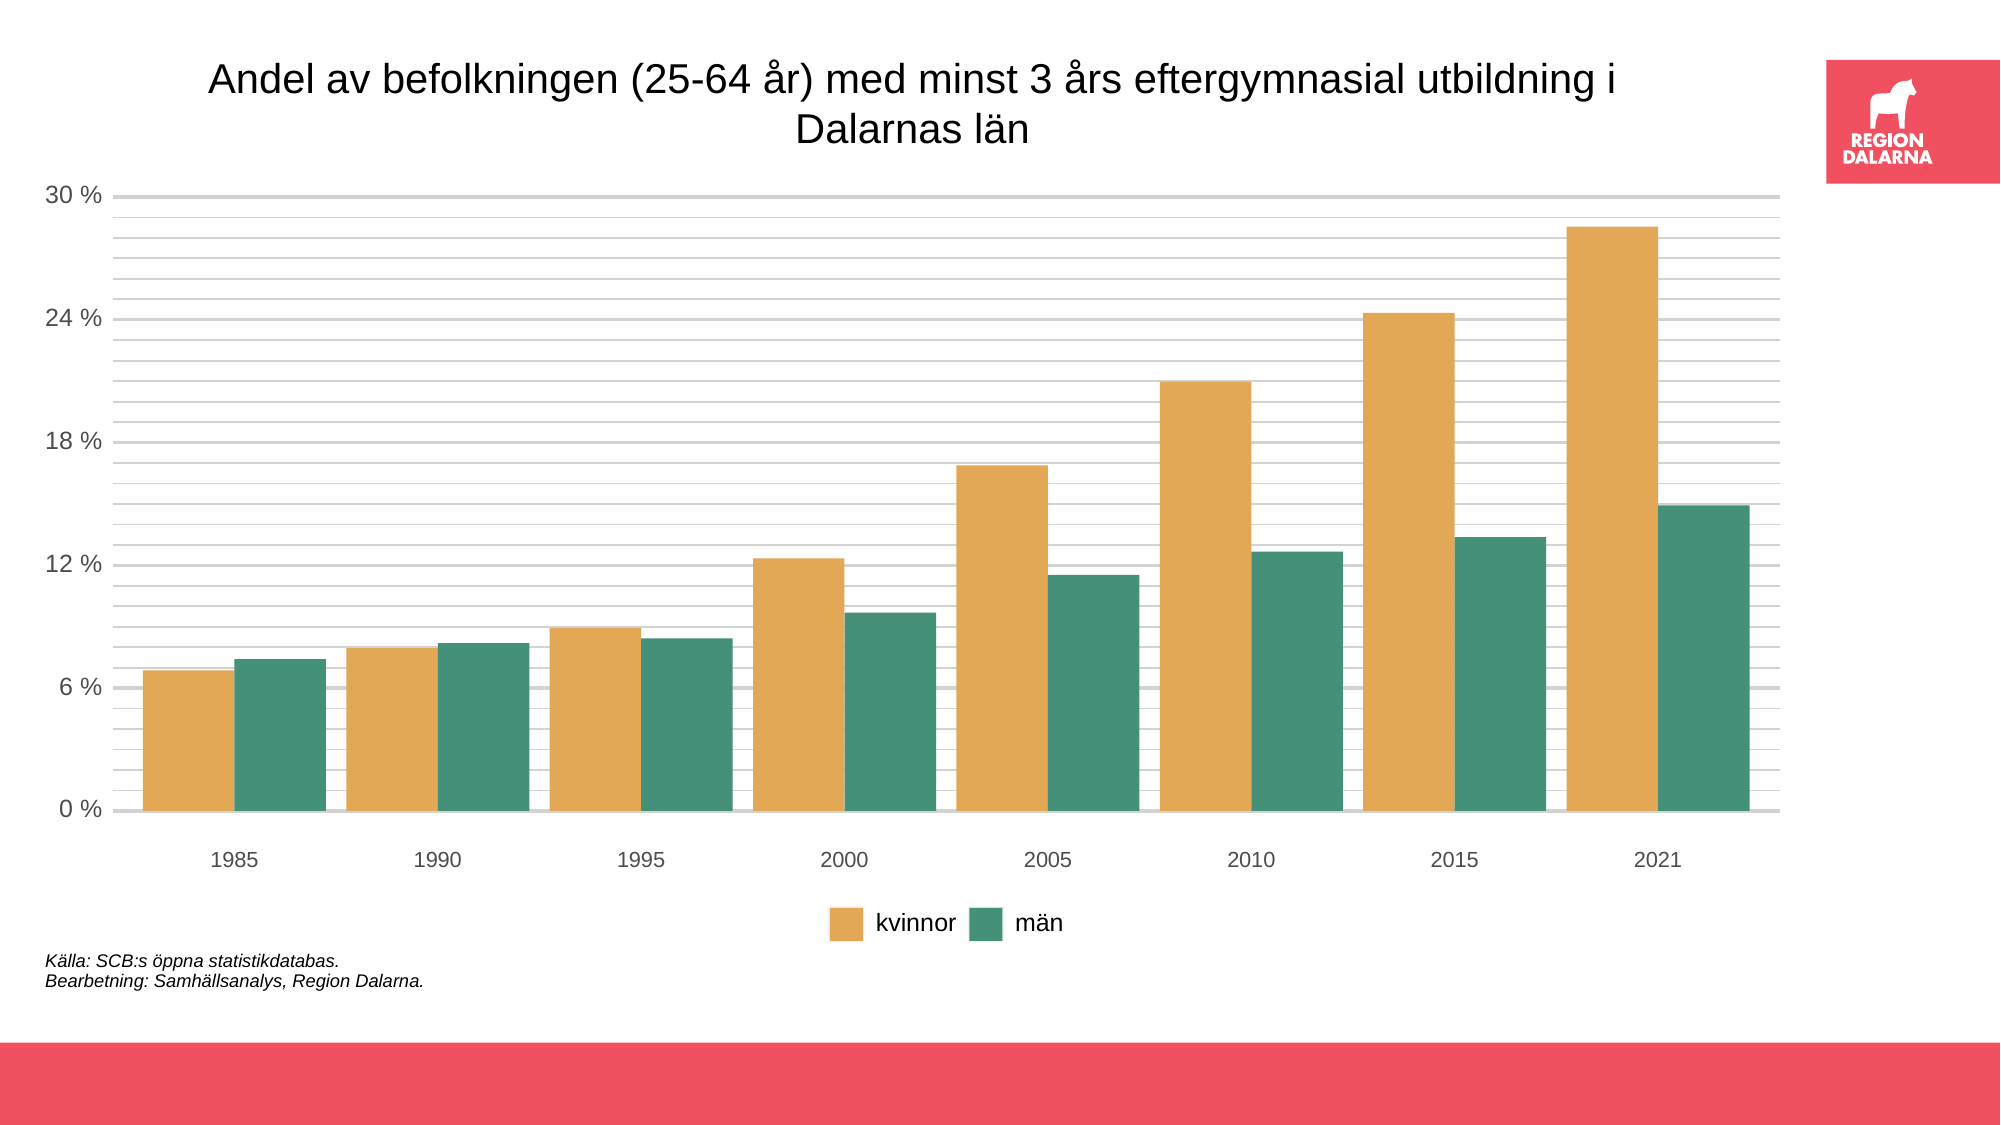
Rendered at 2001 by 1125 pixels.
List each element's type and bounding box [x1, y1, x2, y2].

text_box [33, 59, 1792, 1002]
